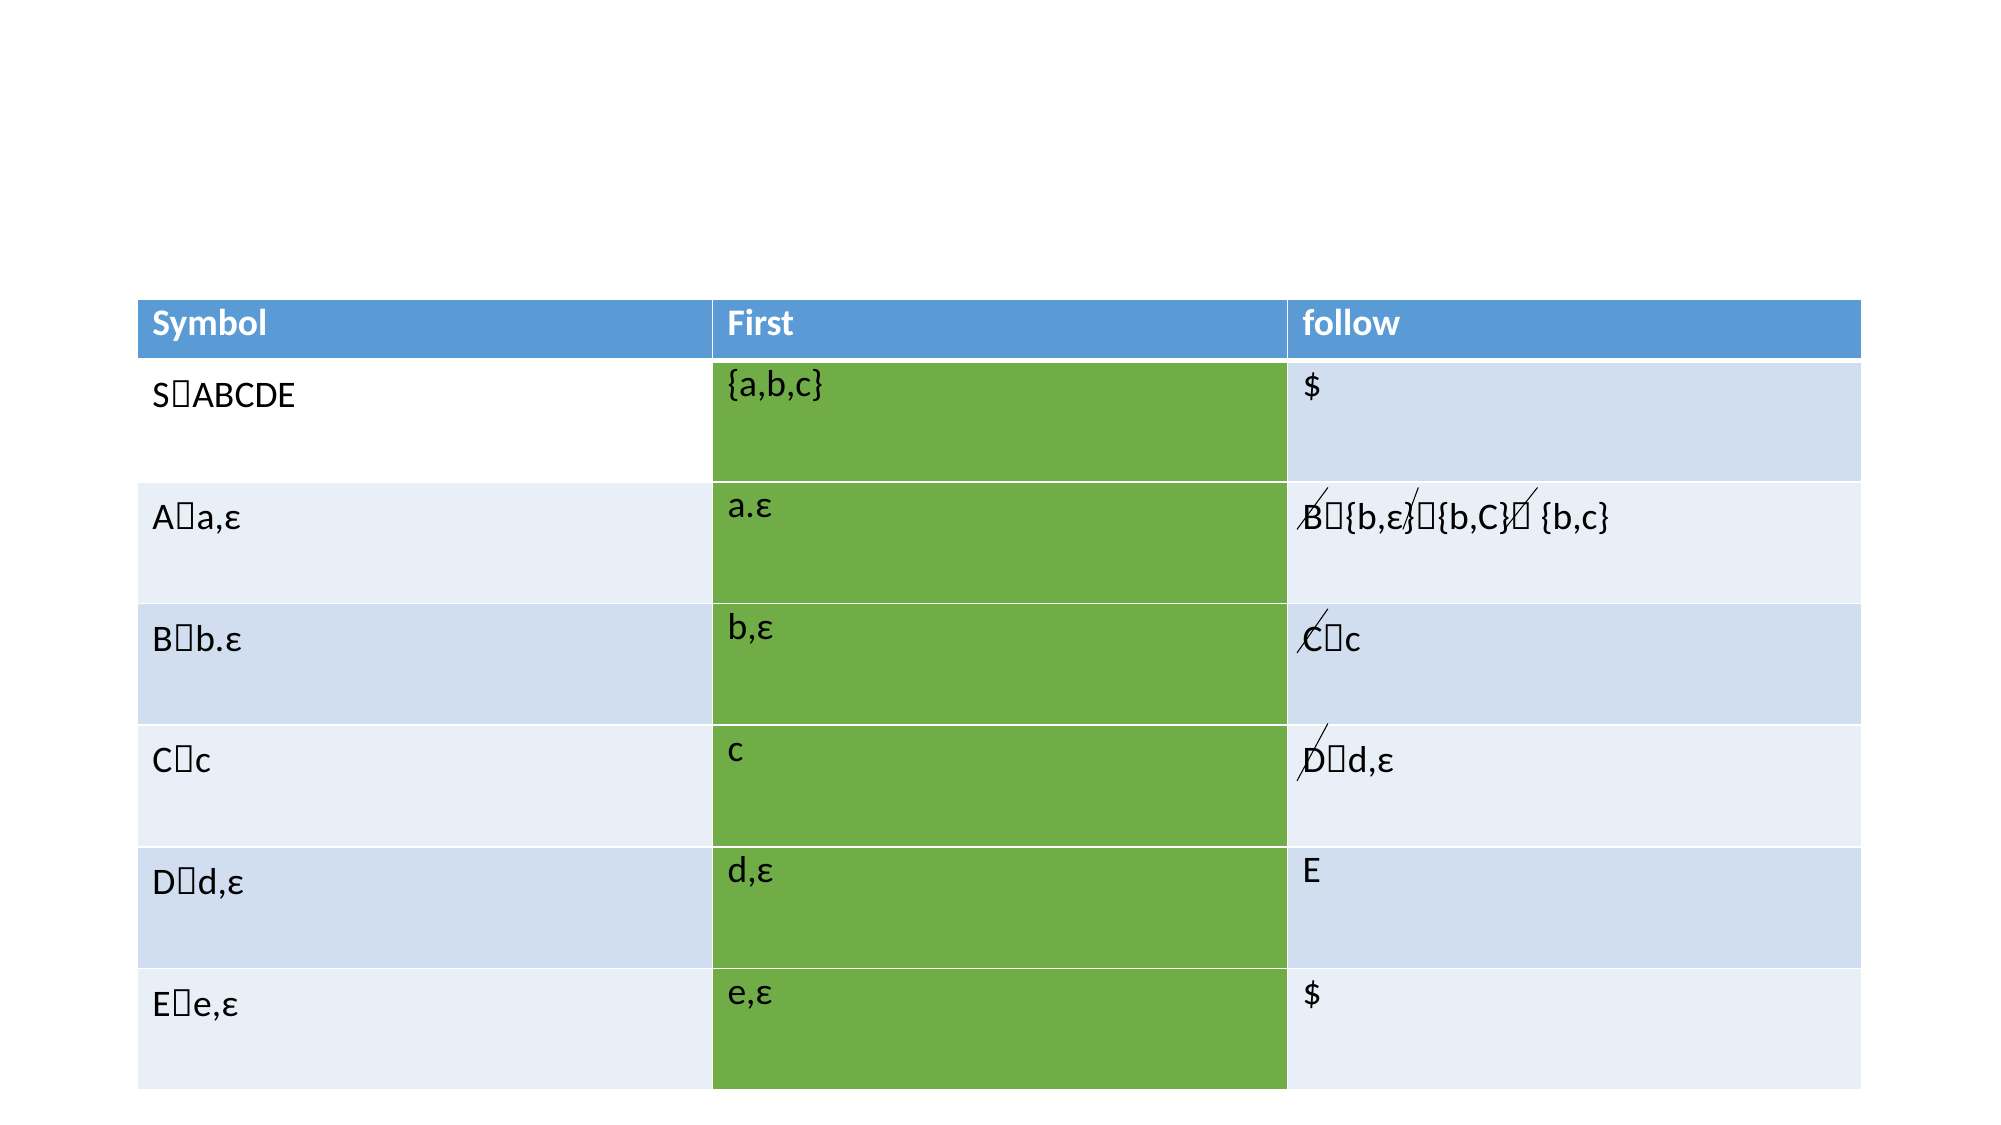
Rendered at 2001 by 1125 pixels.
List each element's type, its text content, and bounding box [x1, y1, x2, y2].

table_cell Bb.ε [138, 604, 712, 724]
table_cell Dd,ε [138, 848, 712, 968]
table_header Symbol [138, 300, 712, 358]
table_cell $ [1288, 363, 1861, 481]
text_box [1504, 487, 1538, 530]
table_header follow [1288, 300, 1861, 358]
table_cell e,ε [713, 969, 1287, 1089]
table_cell {a,b,c} [713, 363, 1287, 481]
table_cell d,ε [713, 848, 1287, 968]
table_cell SABCDE [138, 363, 712, 481]
table_cell B{b,ε}{b,C} {b,c} [1288, 483, 1861, 603]
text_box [1297, 608, 1328, 653]
table_header First [713, 300, 1287, 358]
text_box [1297, 723, 1328, 781]
table_cell Aa,ε [138, 483, 712, 603]
table_cell Cc [1288, 604, 1861, 724]
table_cell $ [1288, 969, 1861, 1089]
table_cell Ee,ε [138, 969, 712, 1089]
table_cell Dd,ε [1288, 726, 1861, 846]
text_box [1297, 487, 1328, 530]
table_cell E [1288, 848, 1861, 968]
table_cell Cc [138, 726, 712, 846]
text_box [1402, 487, 1419, 530]
table_cell a.ε [713, 483, 1287, 603]
table_cell b,ε [713, 604, 1287, 724]
table_cell c [713, 726, 1287, 846]
